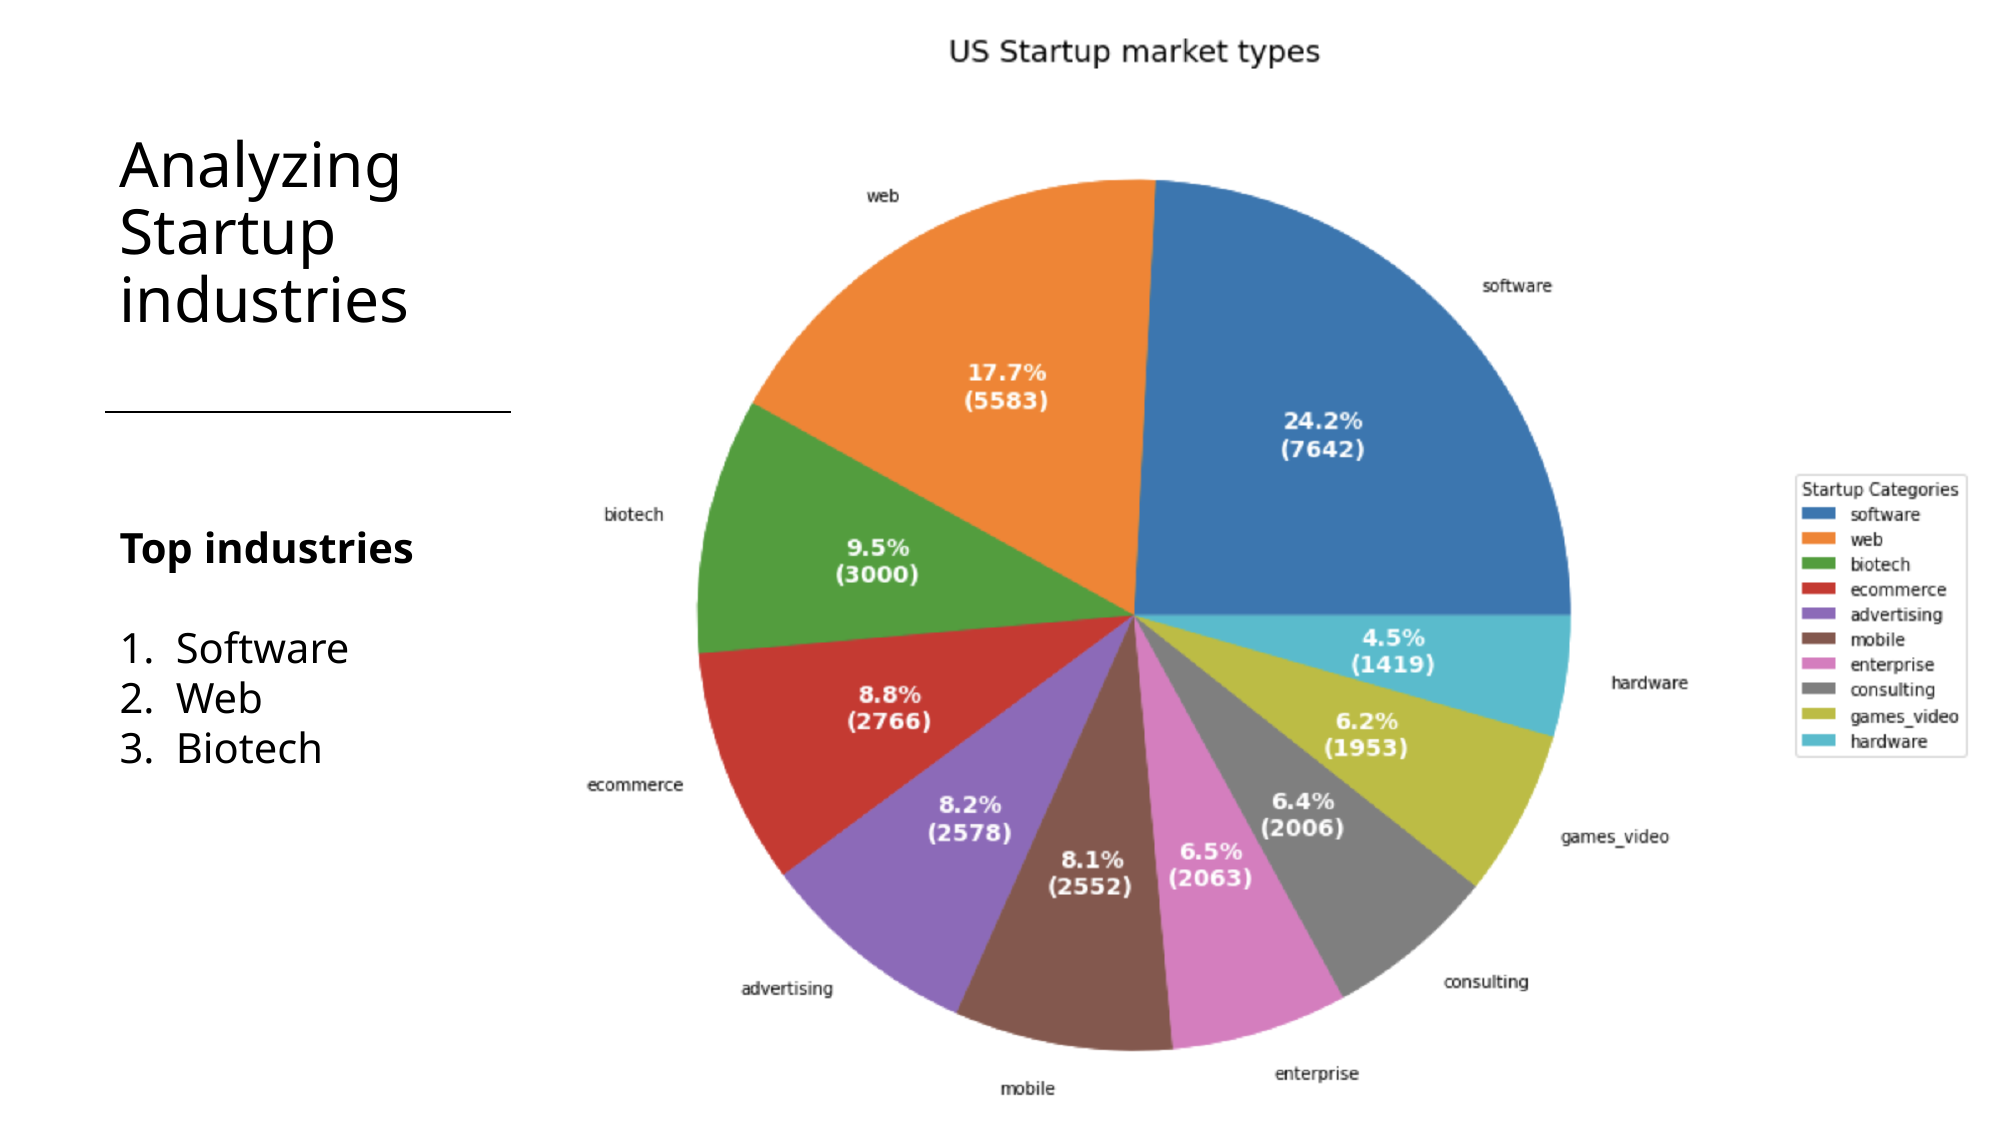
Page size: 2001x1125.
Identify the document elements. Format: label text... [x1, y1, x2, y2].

title Analyzing Startup industries [104, 126, 544, 344]
text_box Top industries Software Web Biotech [104, 514, 544, 780]
picture [544, 35, 1974, 1106]
